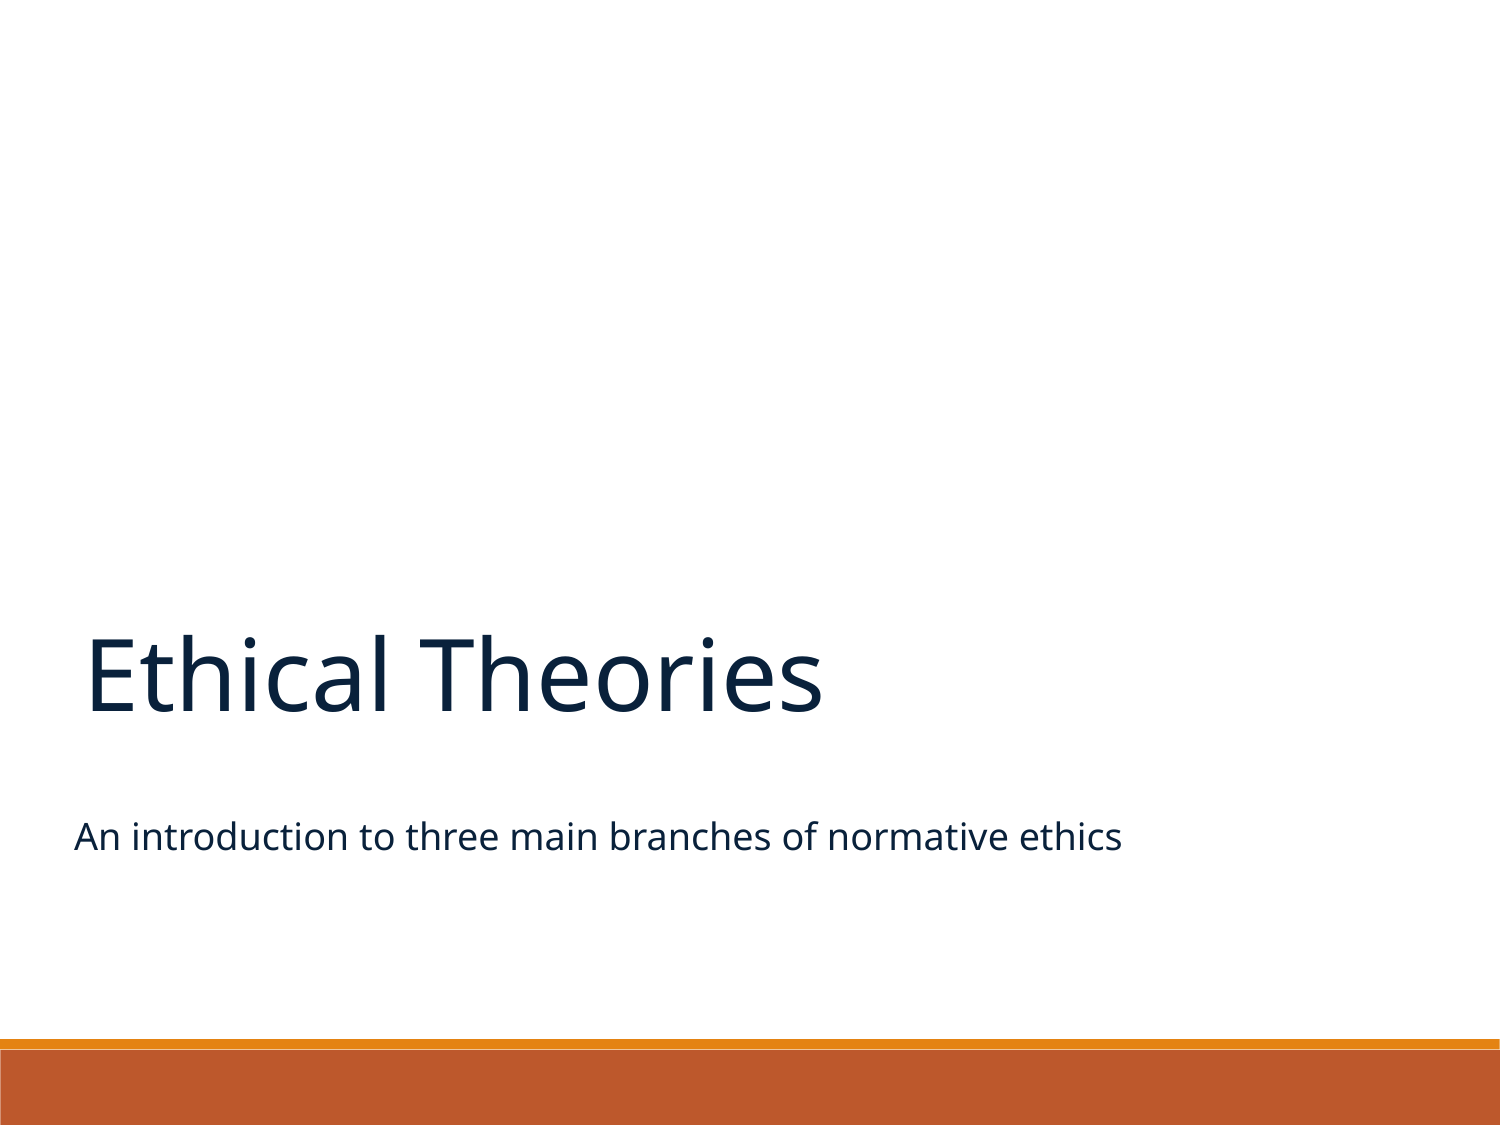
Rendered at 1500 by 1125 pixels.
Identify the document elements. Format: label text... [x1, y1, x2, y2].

text_box An introduction to three main branches of normative ethics [74, 814, 1133, 903]
text_box Ethical Theories [83, 616, 852, 814]
